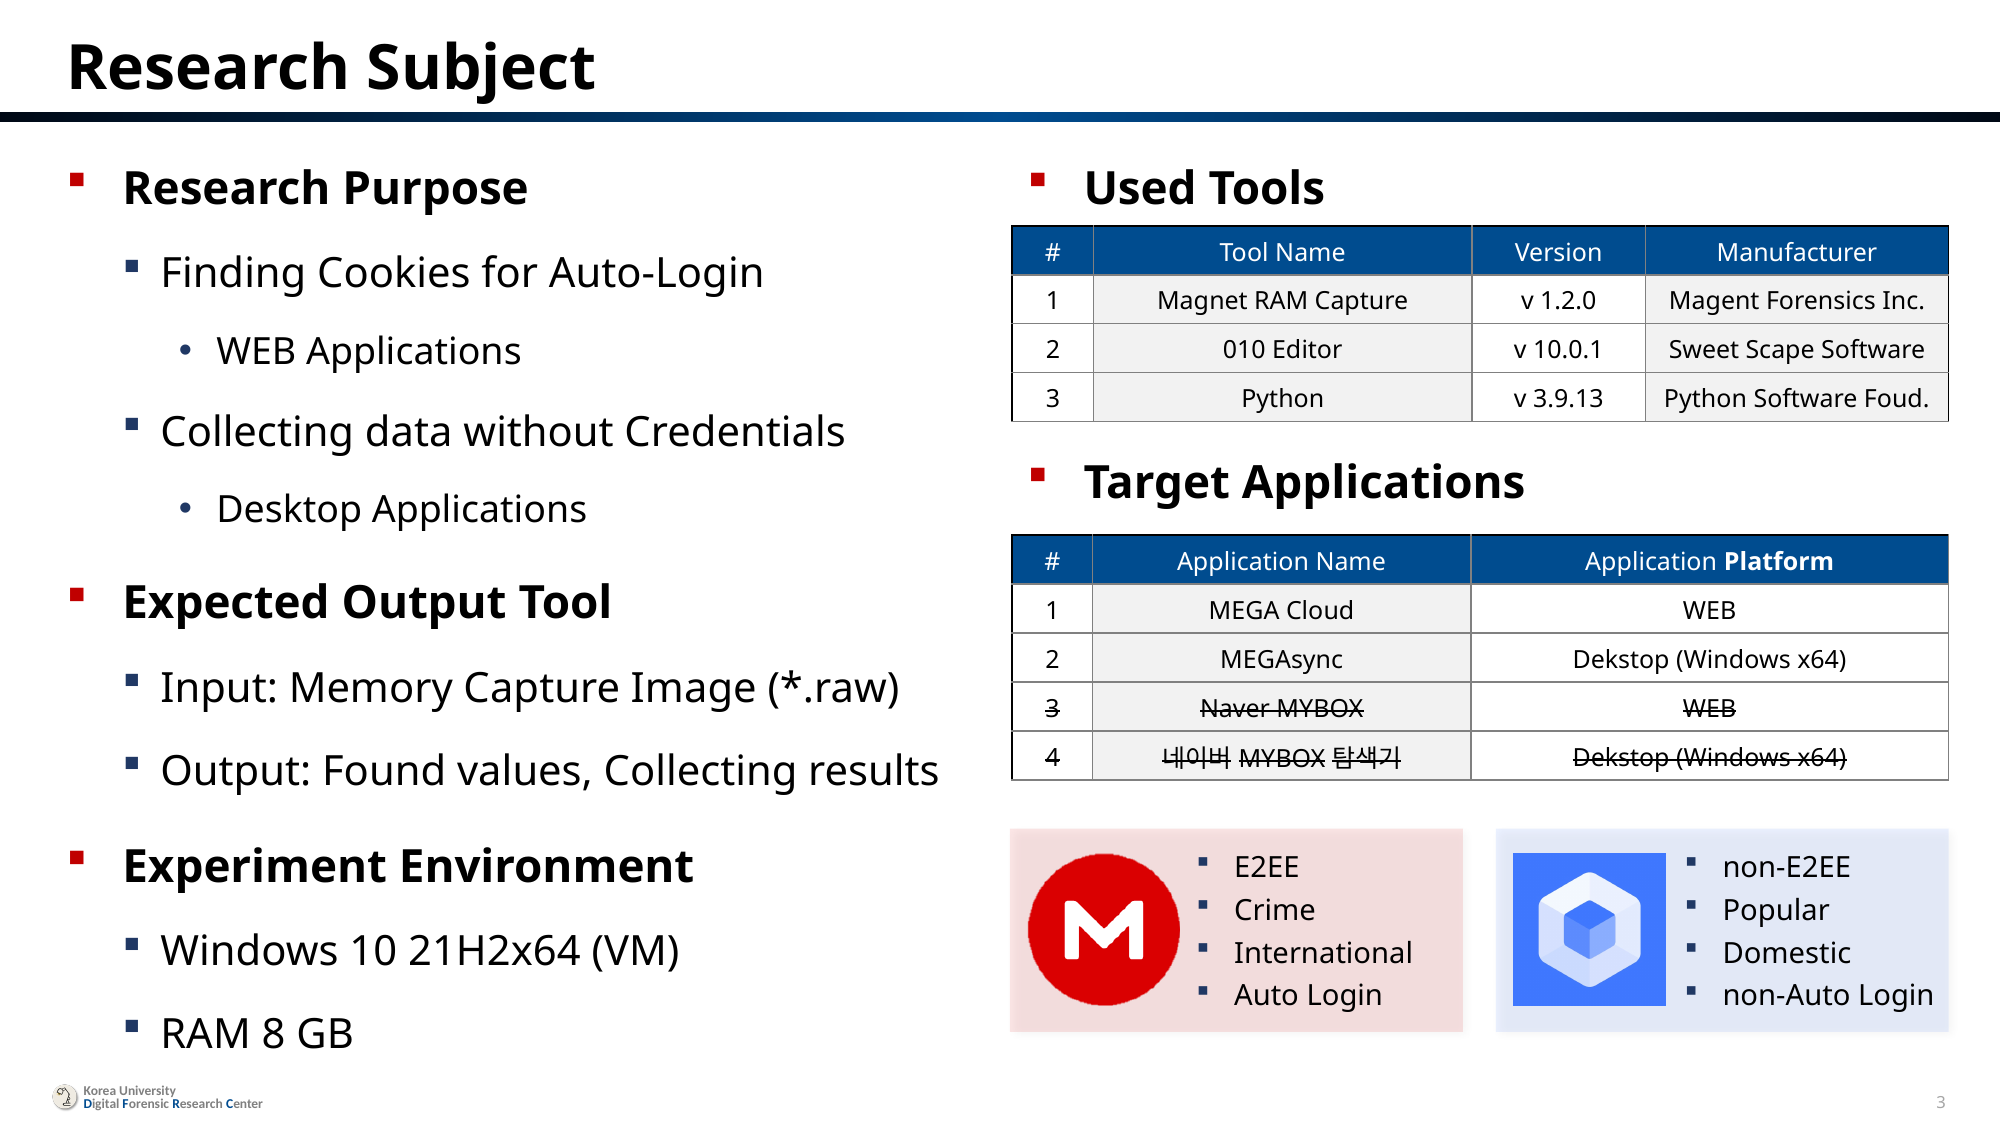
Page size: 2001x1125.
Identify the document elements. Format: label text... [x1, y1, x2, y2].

table_header # [1013, 536, 1092, 583]
table_cell 2 [1013, 324, 1093, 372]
table_cell MEGA Cloud [1093, 585, 1470, 632]
list Used Tools Target Applications [1012, 131, 1949, 225]
table_cell Sweet Scape Software [1646, 324, 1948, 372]
table_header Version [1473, 227, 1645, 274]
text_box non-E2EE Popular Domestic non-Auto Login [1613, 841, 1961, 1019]
table_cell Magent Forensics Inc. [1646, 276, 1948, 323]
table_cell v 3.9.13 [1473, 373, 1645, 421]
table_cell Magnet RAM Capture [1094, 276, 1471, 323]
table_cell v 10.0.1 [1473, 324, 1645, 372]
text_box E2EE Crime International Auto Login [1125, 841, 1452, 1019]
table_cell 4 [1013, 732, 1092, 779]
table_cell 2 [1013, 634, 1092, 681]
list Research Purpose Finding Cookies for Auto-Login WEB Applications Collecting data without Credentials Desktop Applications Expected Output Tool Input: Memory Capture Image (*.raw) Output: Found values, Collecting results Experiment Environment Windows 10 21H2x64 (VM) RAM 8 GB [51, 131, 988, 1077]
table_cell 네이버MYBOX탐색기 [1093, 732, 1470, 779]
picture [1513, 853, 1666, 1006]
table_cell Python Software Foud. [1646, 373, 1948, 421]
table_header Application Platform [1472, 536, 1948, 583]
list Used Tools Target Applications [1012, 781, 1949, 1077]
table_header Manufacturer [1646, 227, 1948, 274]
table_cell 010 Editor [1094, 324, 1471, 372]
table_cell Dekstop (Windows x64) [1472, 732, 1948, 779]
table_cell Dekstop (Windows x64) [1472, 634, 1948, 681]
picture [1027, 853, 1183, 1006]
table_header Application Name [1093, 536, 1470, 583]
table_header Tool Name [1094, 227, 1471, 274]
table_cell WEB [1472, 683, 1948, 730]
table_cell Python [1094, 373, 1471, 421]
table_cell WEB [1472, 585, 1948, 632]
table_cell v 1.2.0 [1473, 276, 1645, 323]
table_cell 3 [1013, 373, 1093, 421]
table_header # [1013, 227, 1093, 274]
picture [51, 1083, 81, 1113]
table_cell 3 [1013, 683, 1092, 730]
list Used Tools Target Applications [1012, 422, 1949, 534]
title Research Subject [51, 12, 1786, 103]
table_cell Naver MYBOX [1093, 683, 1470, 730]
table_cell MEGAsync [1093, 634, 1470, 681]
table_cell 1 [1013, 585, 1092, 632]
table_cell 1 [1013, 276, 1093, 323]
